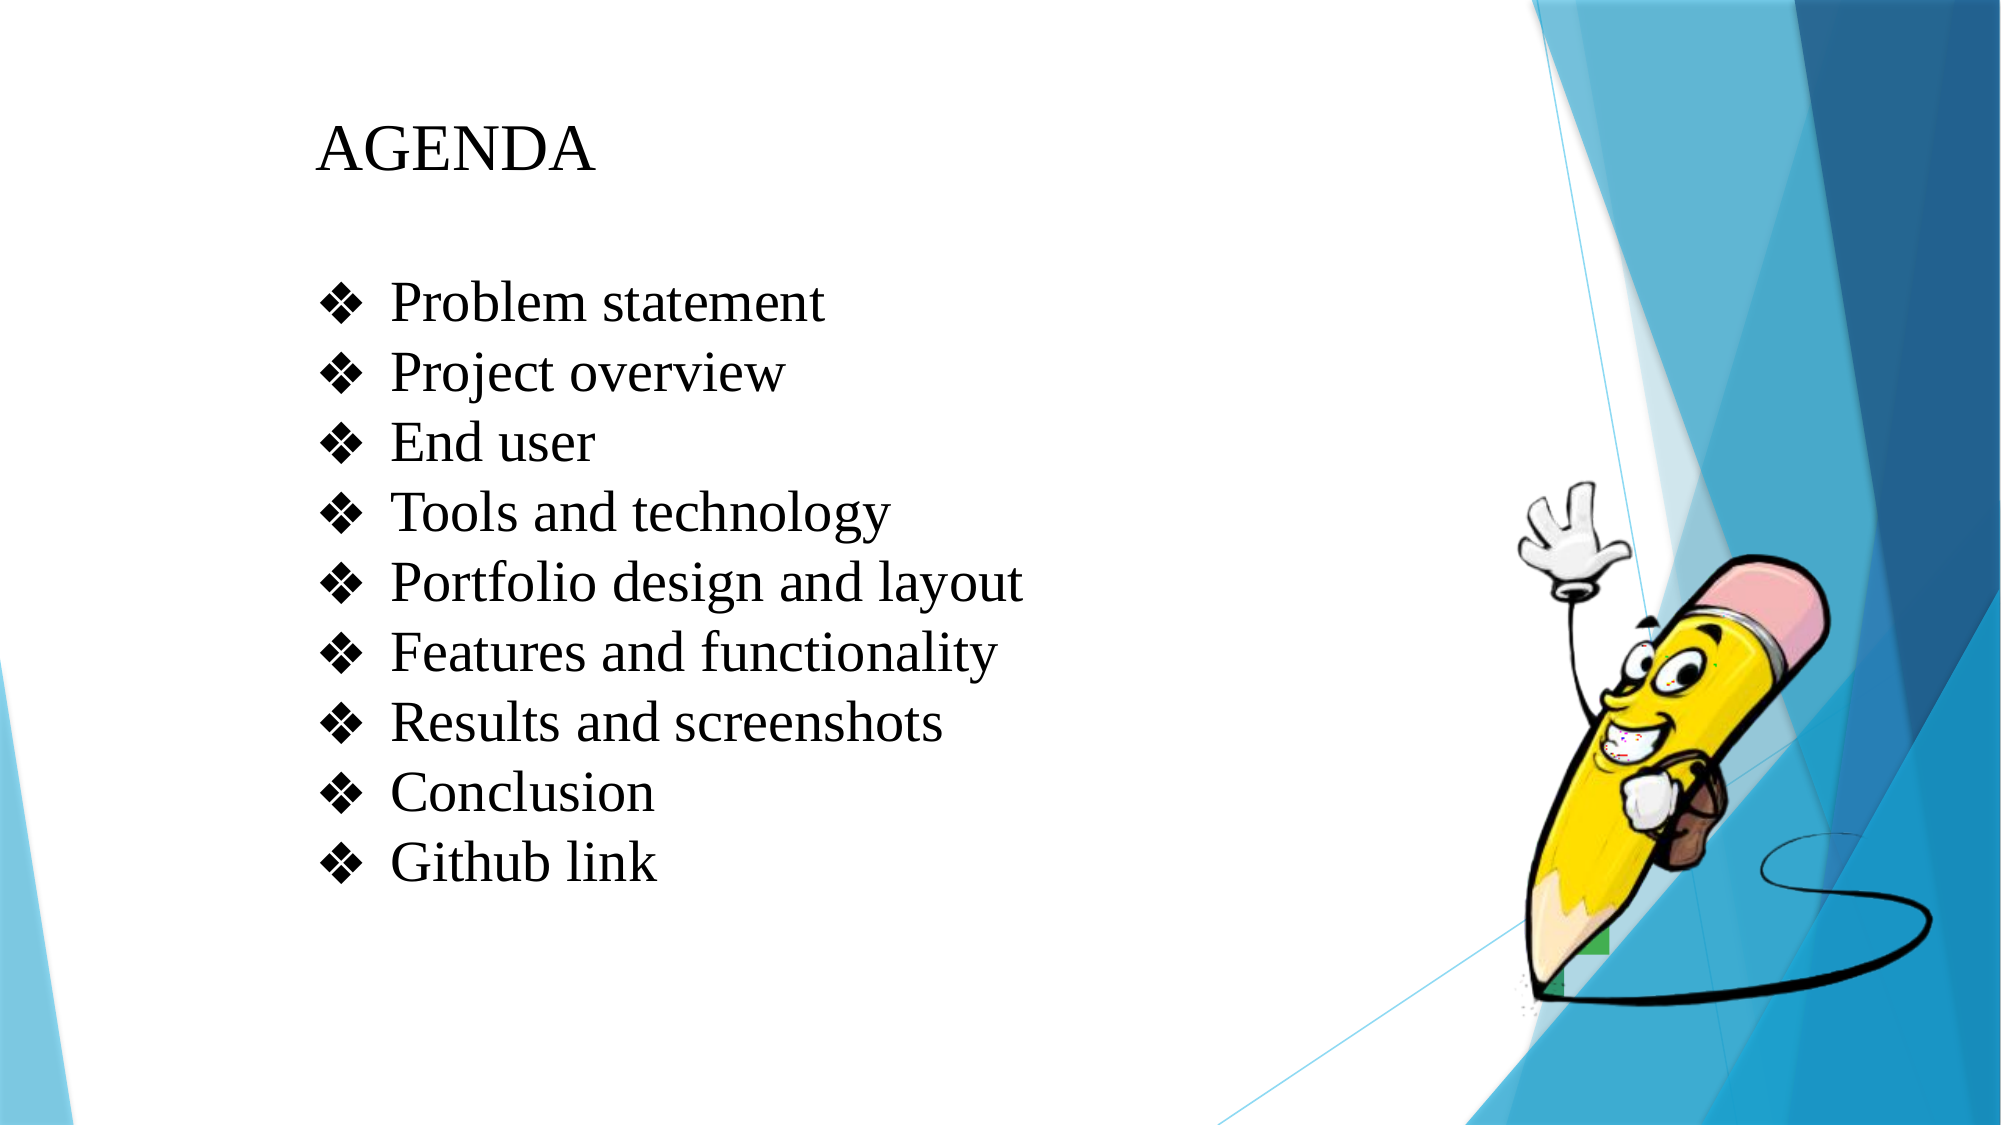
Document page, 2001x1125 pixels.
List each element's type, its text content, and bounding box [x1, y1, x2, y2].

text_box AGENDA Problem statement Project overview End user Tools and technology Portfolio design and layout Features and functionality Results and screenshots Conclusion Github link [299, 95, 1050, 901]
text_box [1419, 433, 2000, 1060]
